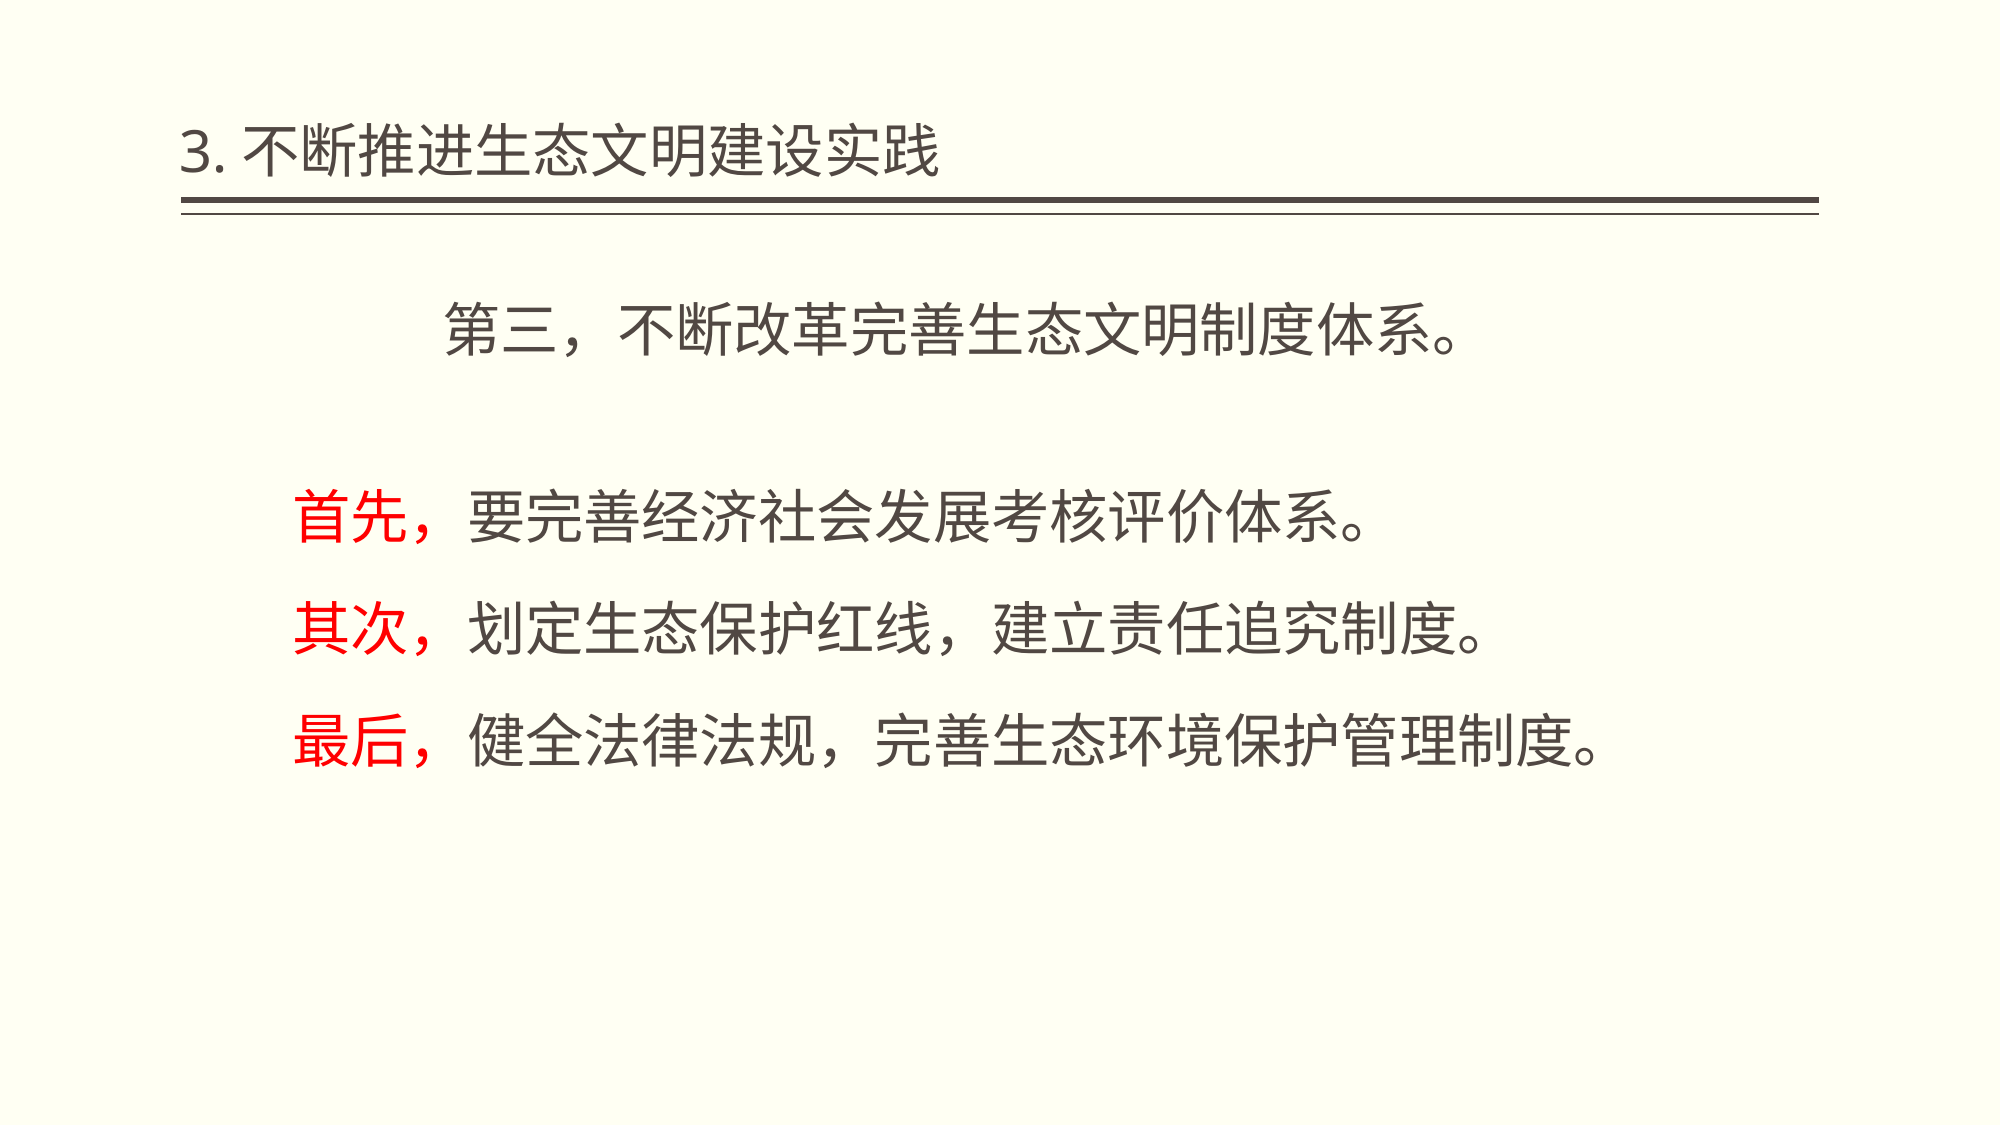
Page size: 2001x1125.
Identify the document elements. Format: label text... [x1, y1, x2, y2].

title 3.不断推进生态文明建设实践 [178, 12, 1816, 193]
text_box 首先，要完善经济社会发展考核评价体系。 其次，划定生态保护红线，建立责任追究制度。 最后，健全法律法规，完善生态环境保护管理制度。 [292, 430, 1838, 796]
text_box 第三，不断改革完善生态文明制度体系。 [442, 244, 1553, 380]
